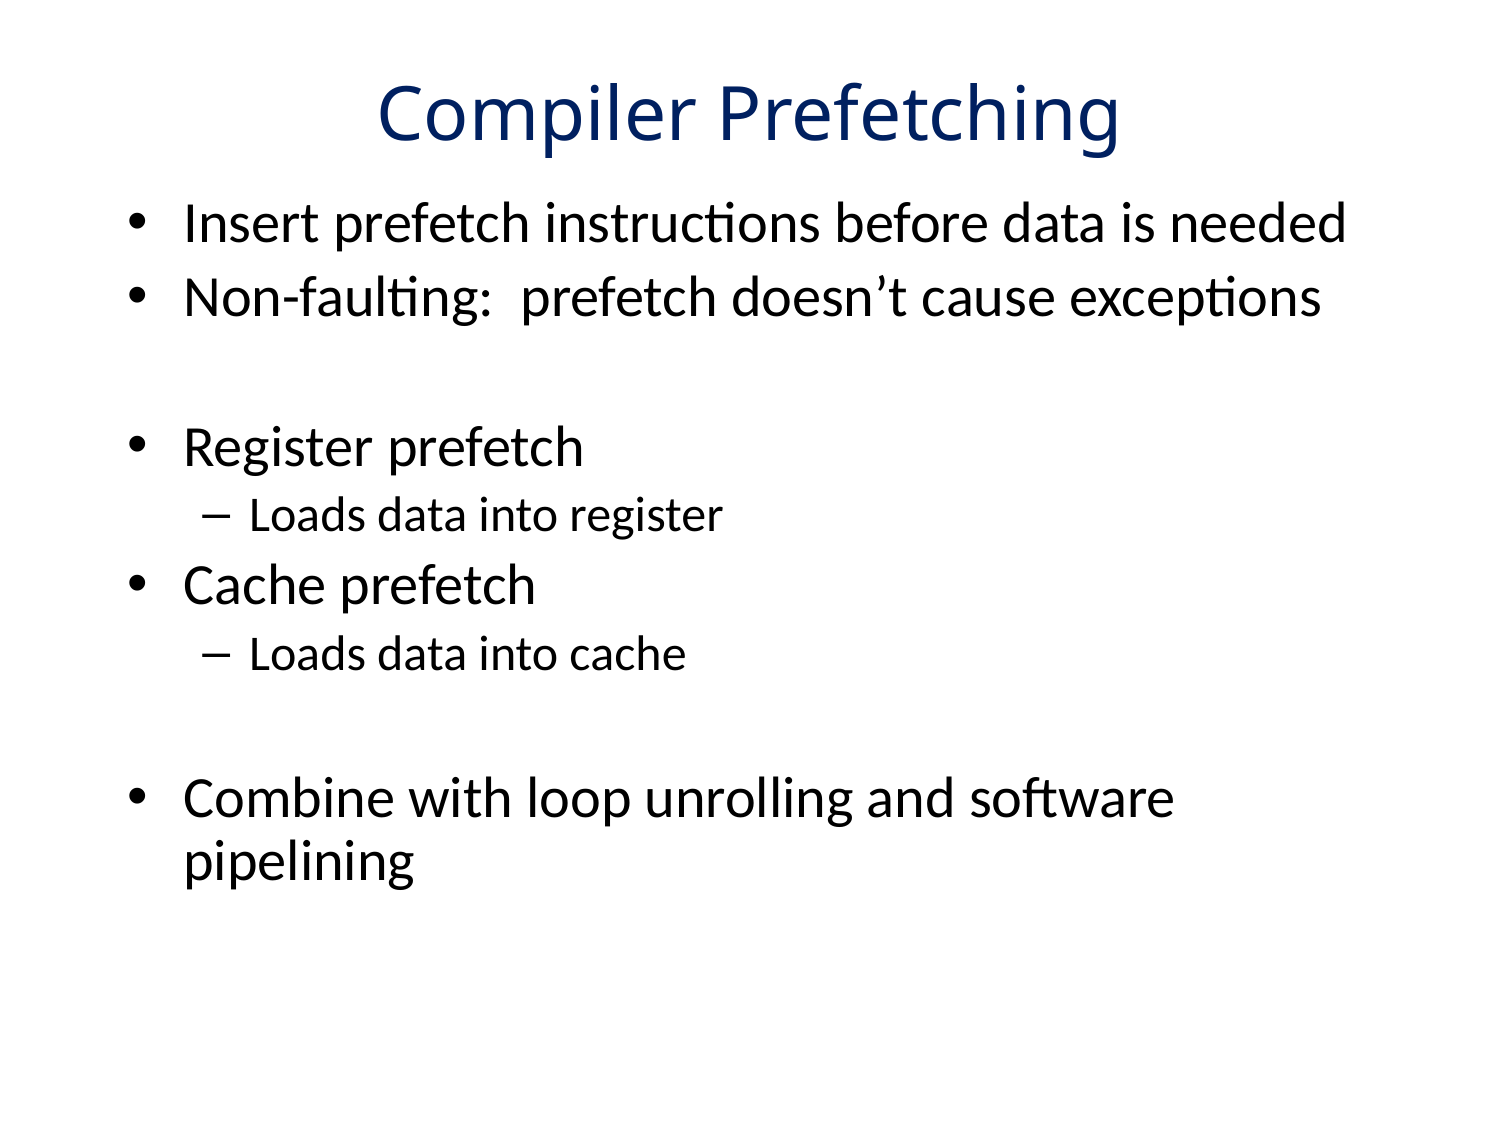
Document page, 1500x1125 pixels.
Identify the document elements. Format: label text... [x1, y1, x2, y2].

title Compiler Prefetching [75, 45, 1425, 175]
list Insert prefetch instructions before data is needed Non-faulting: prefetch doesn’t cause exceptions Register prefetch Loads data into register Cache prefetch Loads data into cache Combine with loop unrolling and software pipelining [112, 184, 1388, 1024]
